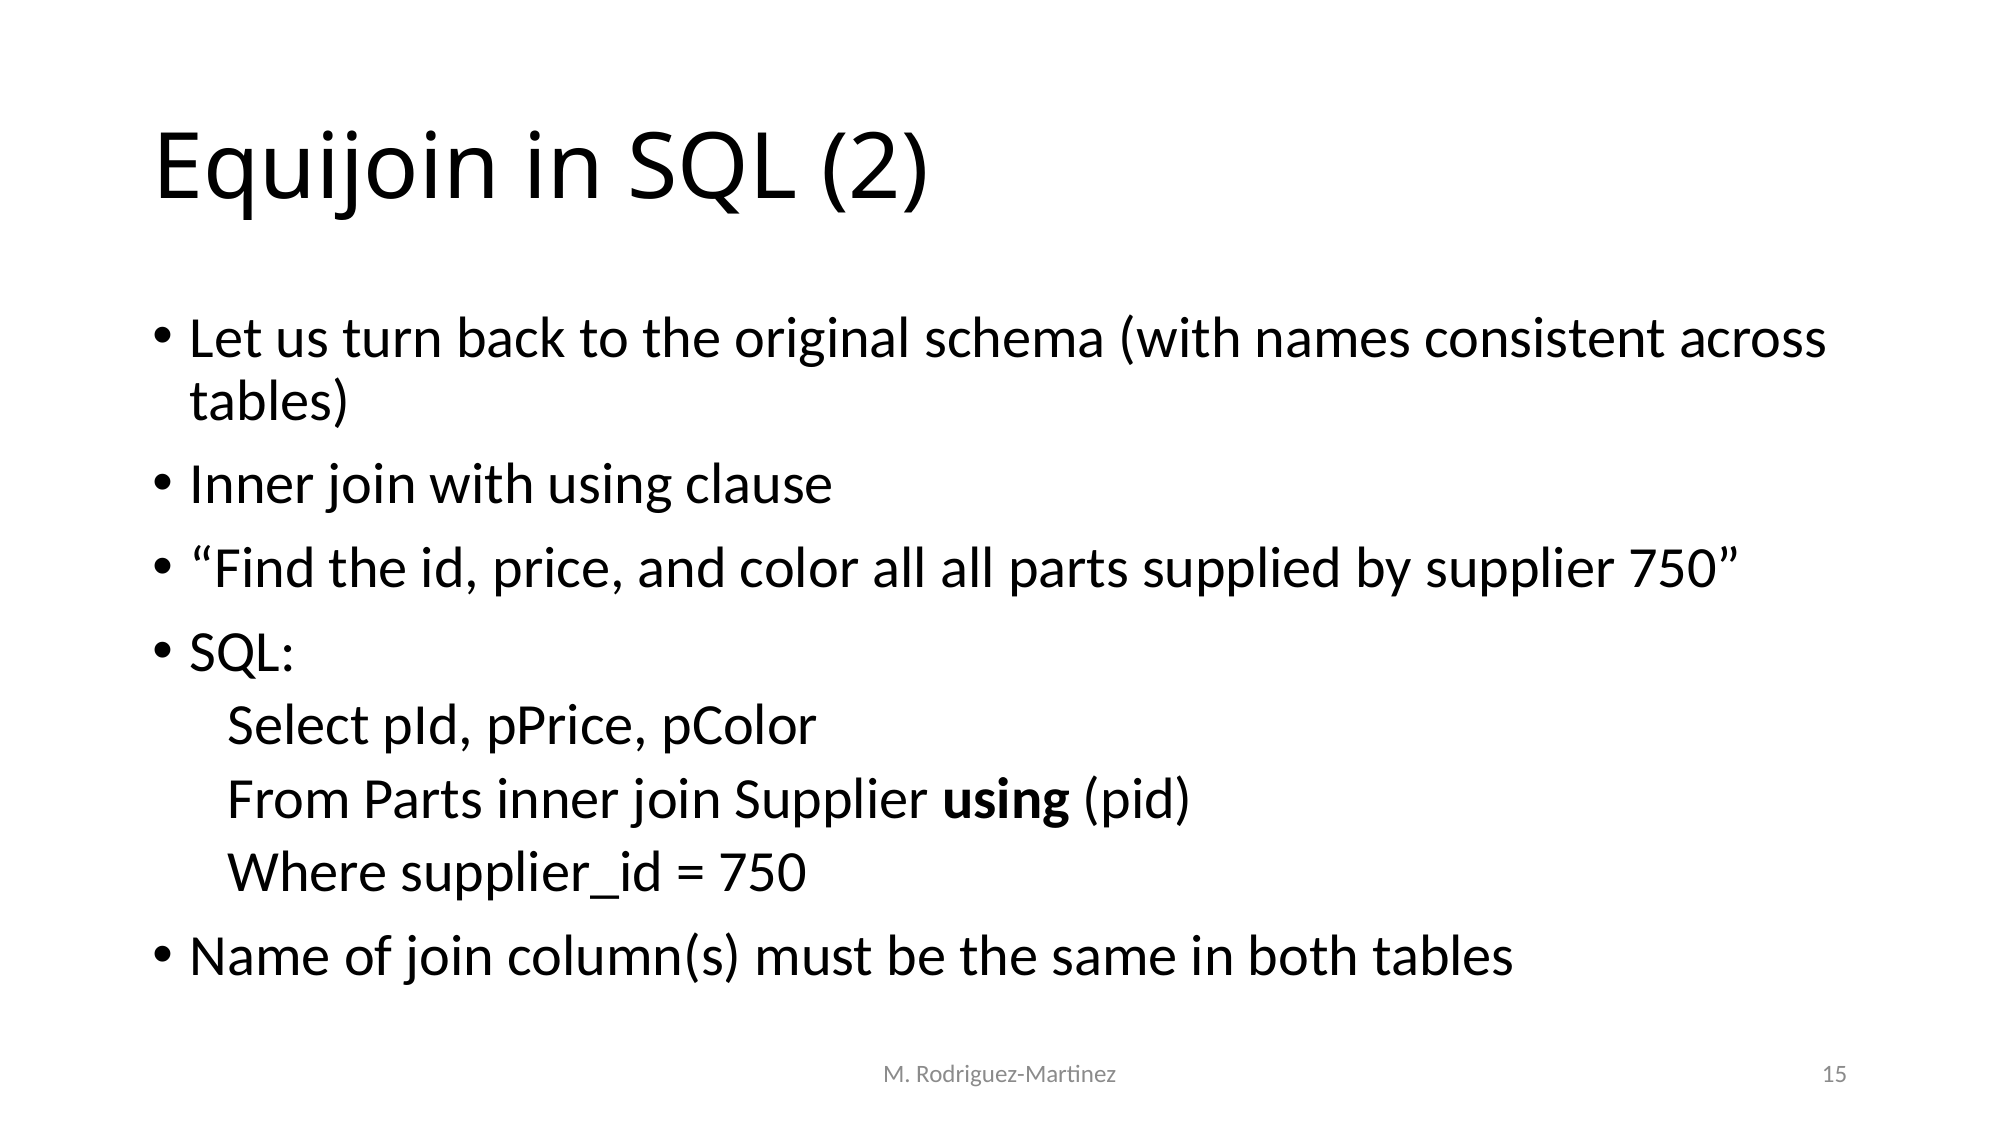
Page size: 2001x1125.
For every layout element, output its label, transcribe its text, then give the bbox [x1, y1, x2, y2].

list Let us turn back to the original schema (with names consistent across tables) Inner join with using clause “Find the id, price, and color all all parts supplied by supplier 750” SQL: Select pId, pPrice, pColor From Parts inner join Supplier using (pid) Where supplier_id = 750 Name of join column(s) must be the same in both tables [137, 299, 1863, 1014]
slide_number 15 [1412, 1042, 1863, 1103]
footer M. Rodriguez-Martinez [662, 1042, 1338, 1103]
title Equijoin in SQL (2) [137, 59, 1863, 278]
